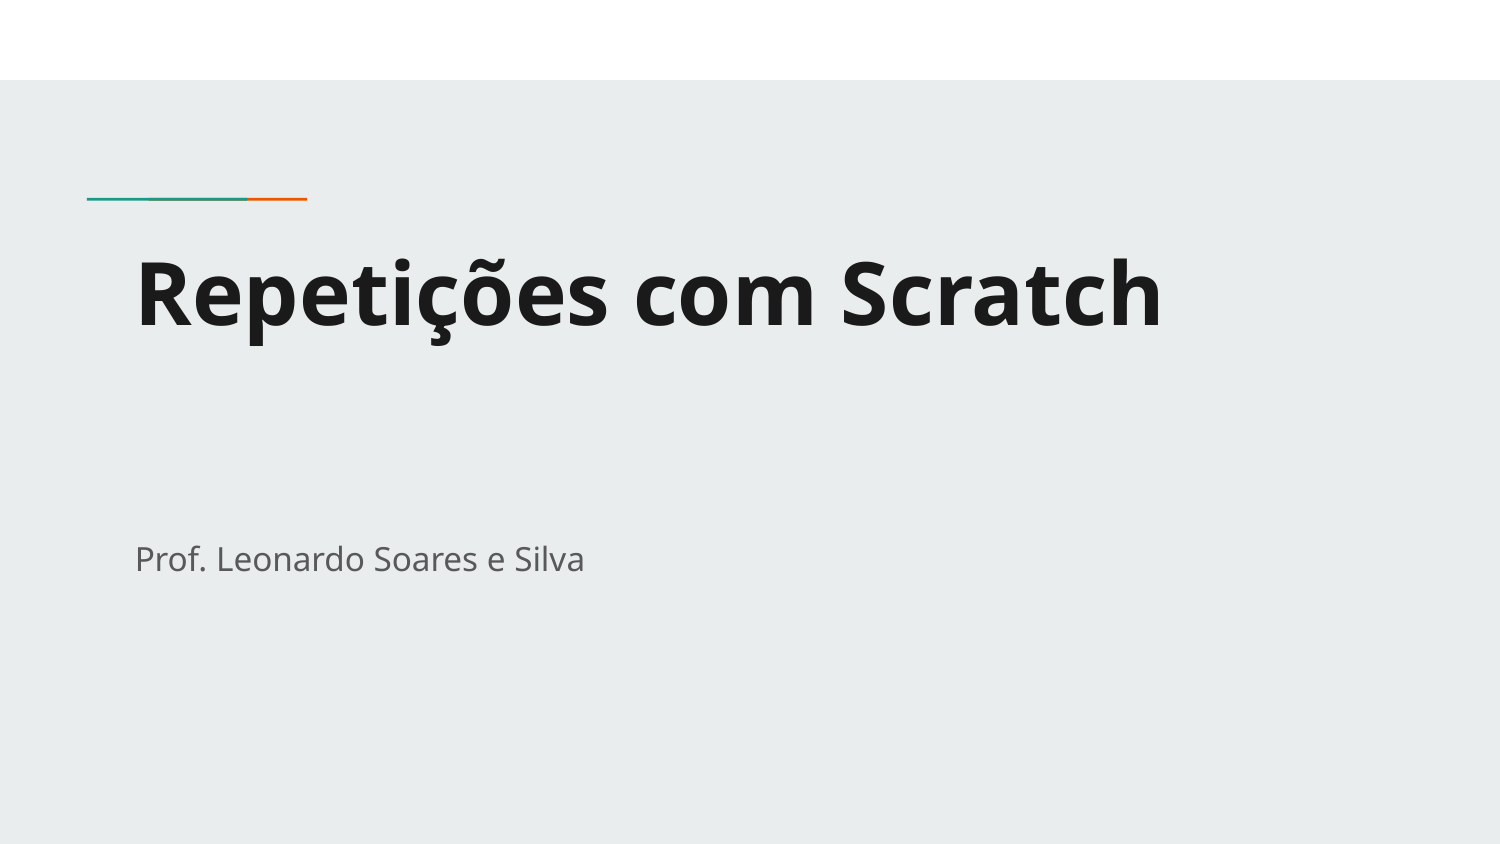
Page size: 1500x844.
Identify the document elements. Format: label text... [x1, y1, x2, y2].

title Repetições com Scratch [119, 216, 1381, 490]
subtitle Prof. Leonardo Soares e Silva [119, 520, 1381, 610]
